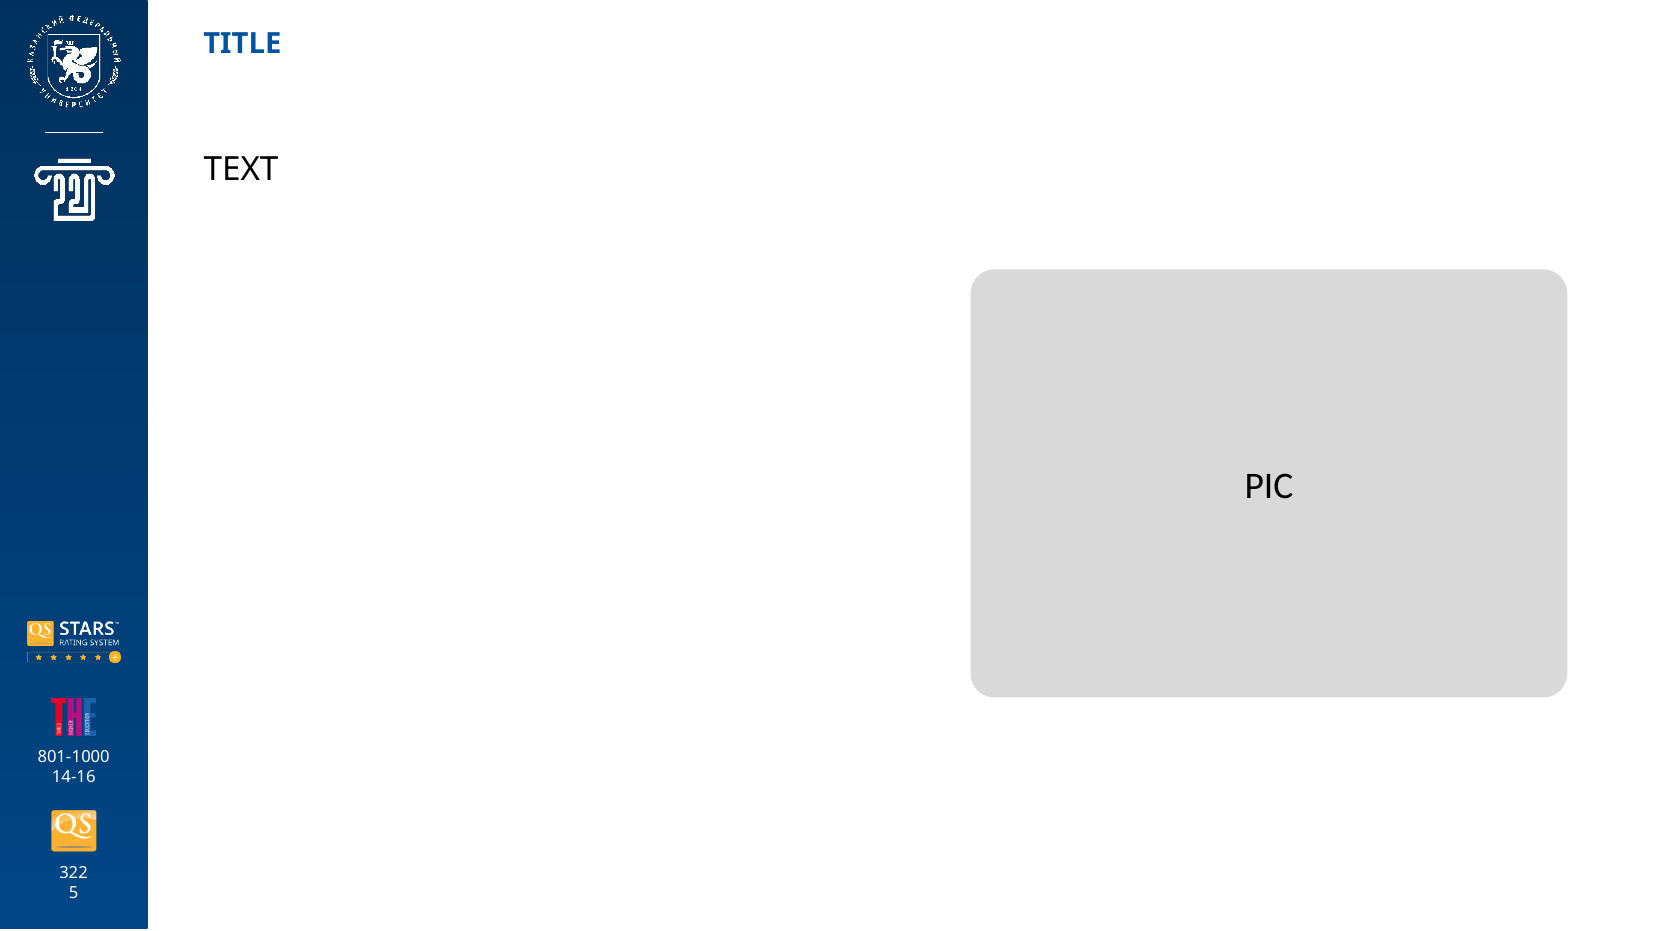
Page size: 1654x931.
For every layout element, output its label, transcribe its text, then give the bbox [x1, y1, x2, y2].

text_box TITLE [188, 17, 1568, 138]
picture [42, 799, 106, 862]
picture [51, 694, 96, 739]
picture [27, 15, 121, 221]
picture [27, 620, 121, 663]
text_box 801-1000 14-16 [15, 738, 133, 793]
text_box TEXT [188, 139, 929, 893]
text_box 322 5 [15, 854, 133, 910]
text_box [0, 0, 150, 930]
text_box PIC [968, 267, 1570, 700]
